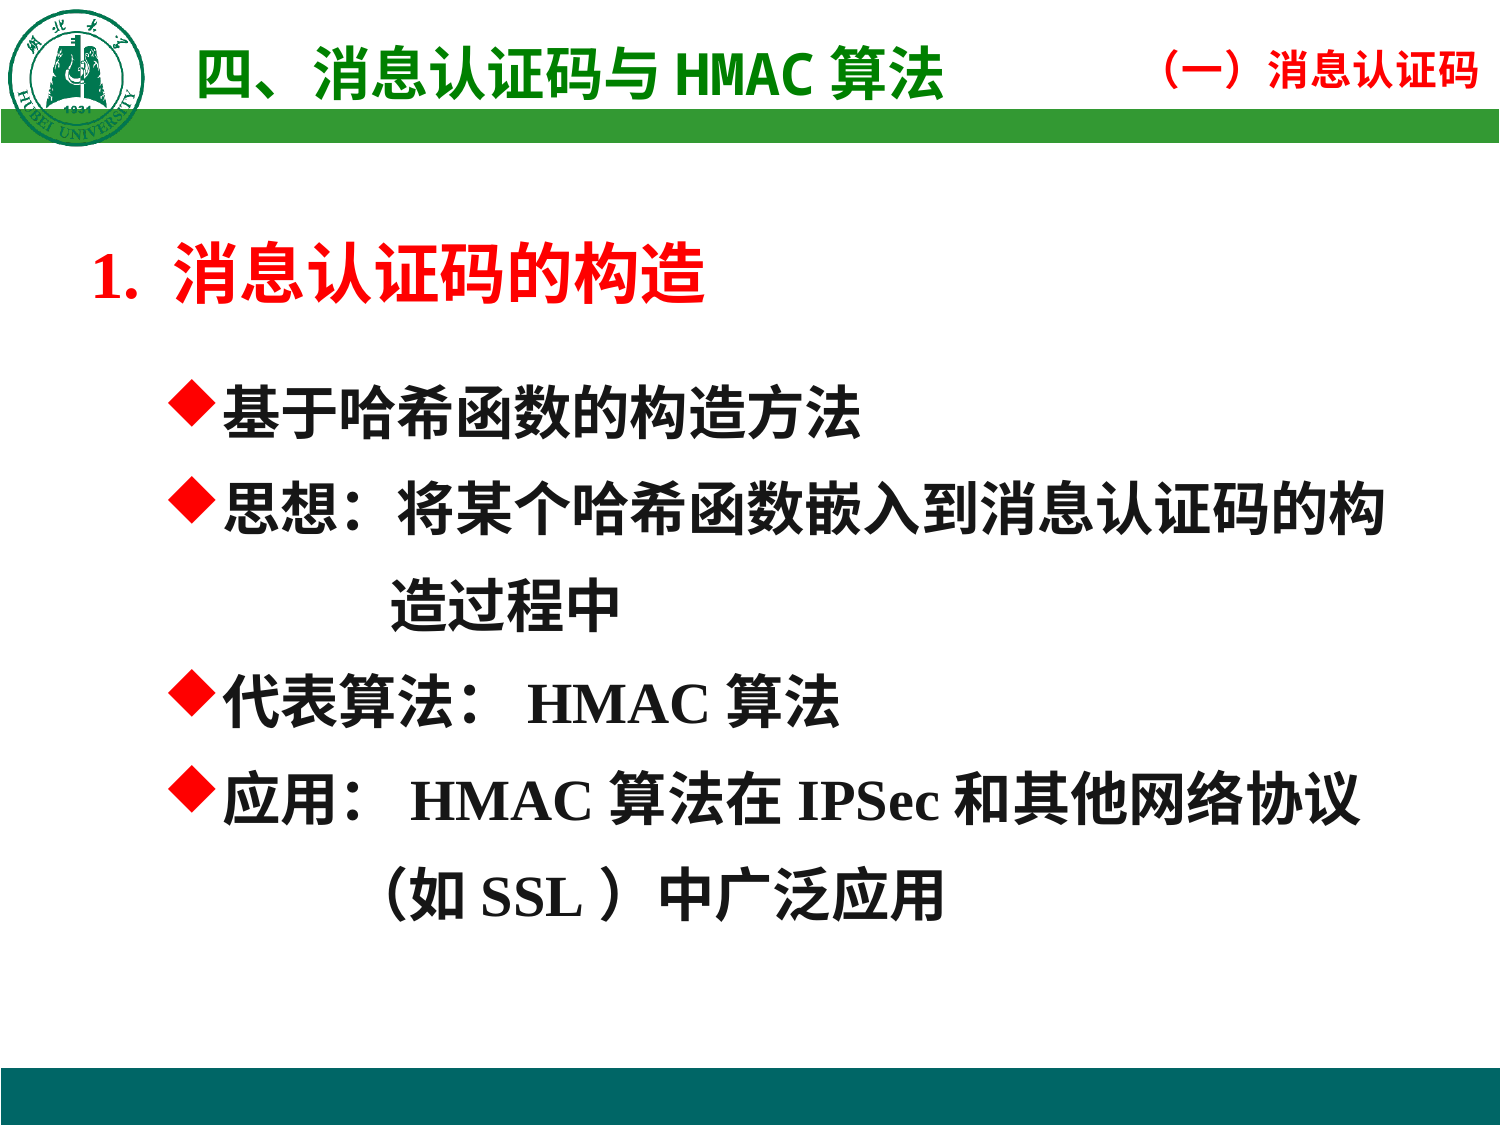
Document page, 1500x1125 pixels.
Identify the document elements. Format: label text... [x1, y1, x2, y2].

picture [0, 0, 167, 175]
picture [0, 1067, 1500, 1125]
list 1. 消息认证码的构造 基于哈希函数的构造方法 思想：将某个哈希函数嵌入到消息认证码的构 造过程中 代表算法：HMAC算法 应用：HMAC算法在IPSec和其他网络协议 （如SSL）中广泛应用 [74, 208, 1426, 1000]
